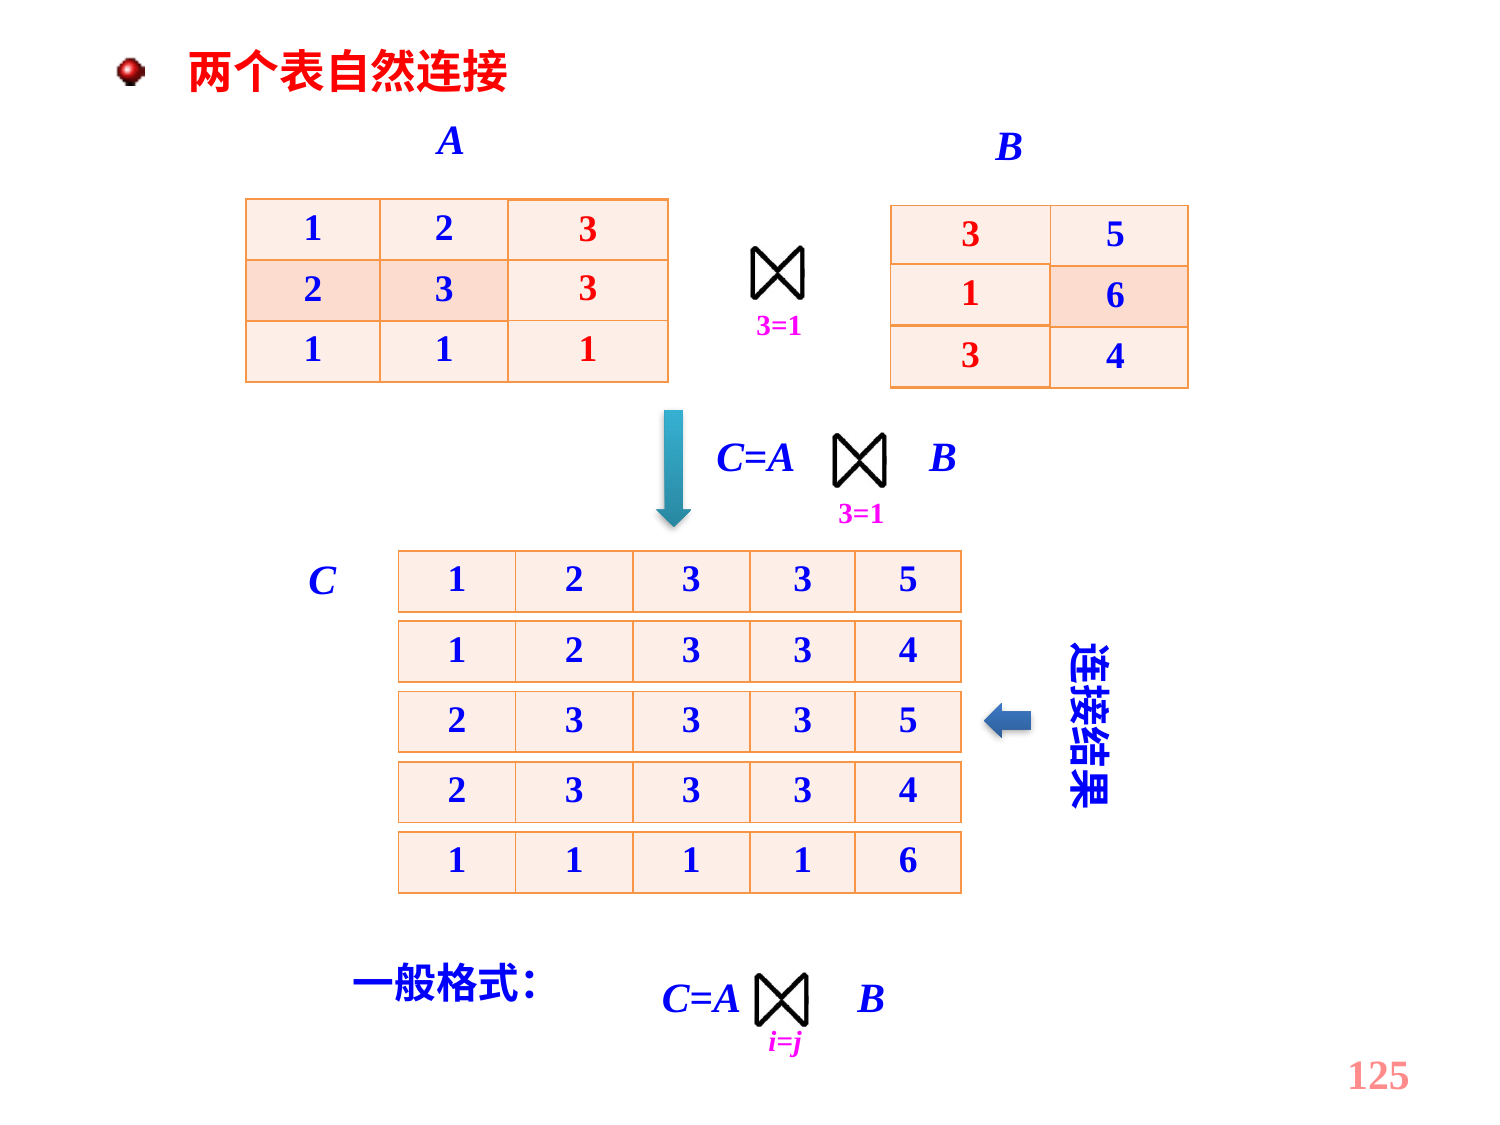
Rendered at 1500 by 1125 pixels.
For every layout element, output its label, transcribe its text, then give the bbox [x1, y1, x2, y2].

table_header 3 [634, 692, 749, 751]
table_header 3 [509, 201, 667, 259]
table_cell 4 [1051, 328, 1187, 387]
table_header 1 [516, 833, 632, 892]
table_header 3 [751, 763, 854, 822]
table_header 1 [509, 321, 667, 381]
table_header 5 [1051, 206, 1187, 265]
text_box 两个表自然连接 [46, 35, 575, 105]
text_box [749, 245, 809, 341]
table_header 1 [751, 833, 854, 892]
table_header 4 [856, 763, 960, 822]
table_header 2 [381, 200, 507, 259]
table_header 3 [509, 261, 667, 320]
table_header 2 [399, 763, 515, 822]
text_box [280, 409, 985, 622]
table_header 3 [751, 629, 854, 681]
table_header 4 [856, 629, 960, 681]
table_header 3 [516, 692, 632, 751]
table_header 6 [856, 833, 960, 892]
text_box A [410, 105, 493, 171]
table_header 1 [399, 833, 515, 892]
table_cell 1 [381, 322, 507, 381]
table_cell 6 [1051, 267, 1187, 326]
table_header 3 [634, 629, 749, 681]
table_header 1 [247, 200, 379, 259]
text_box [984, 620, 1124, 833]
table_header 3 [891, 327, 1049, 386]
table_header 5 [856, 692, 960, 751]
text_box B [968, 111, 1051, 177]
slide_number 125 [1074, 1042, 1425, 1103]
table_header 3 [892, 206, 1050, 263]
table_header 2 [399, 692, 515, 751]
picture [112, 53, 145, 86]
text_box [316, 948, 907, 1056]
table_header 3 [516, 763, 632, 822]
table_header 2 [516, 629, 632, 681]
table_header 3 [634, 763, 749, 822]
table_header 1 [634, 833, 749, 892]
table_cell 3 [381, 261, 507, 320]
table_header 3 [751, 692, 854, 751]
table_cell 2 [247, 261, 379, 320]
table_cell 1 [247, 322, 379, 381]
table_header 1 [891, 265, 1049, 324]
table_header 1 [399, 629, 515, 681]
